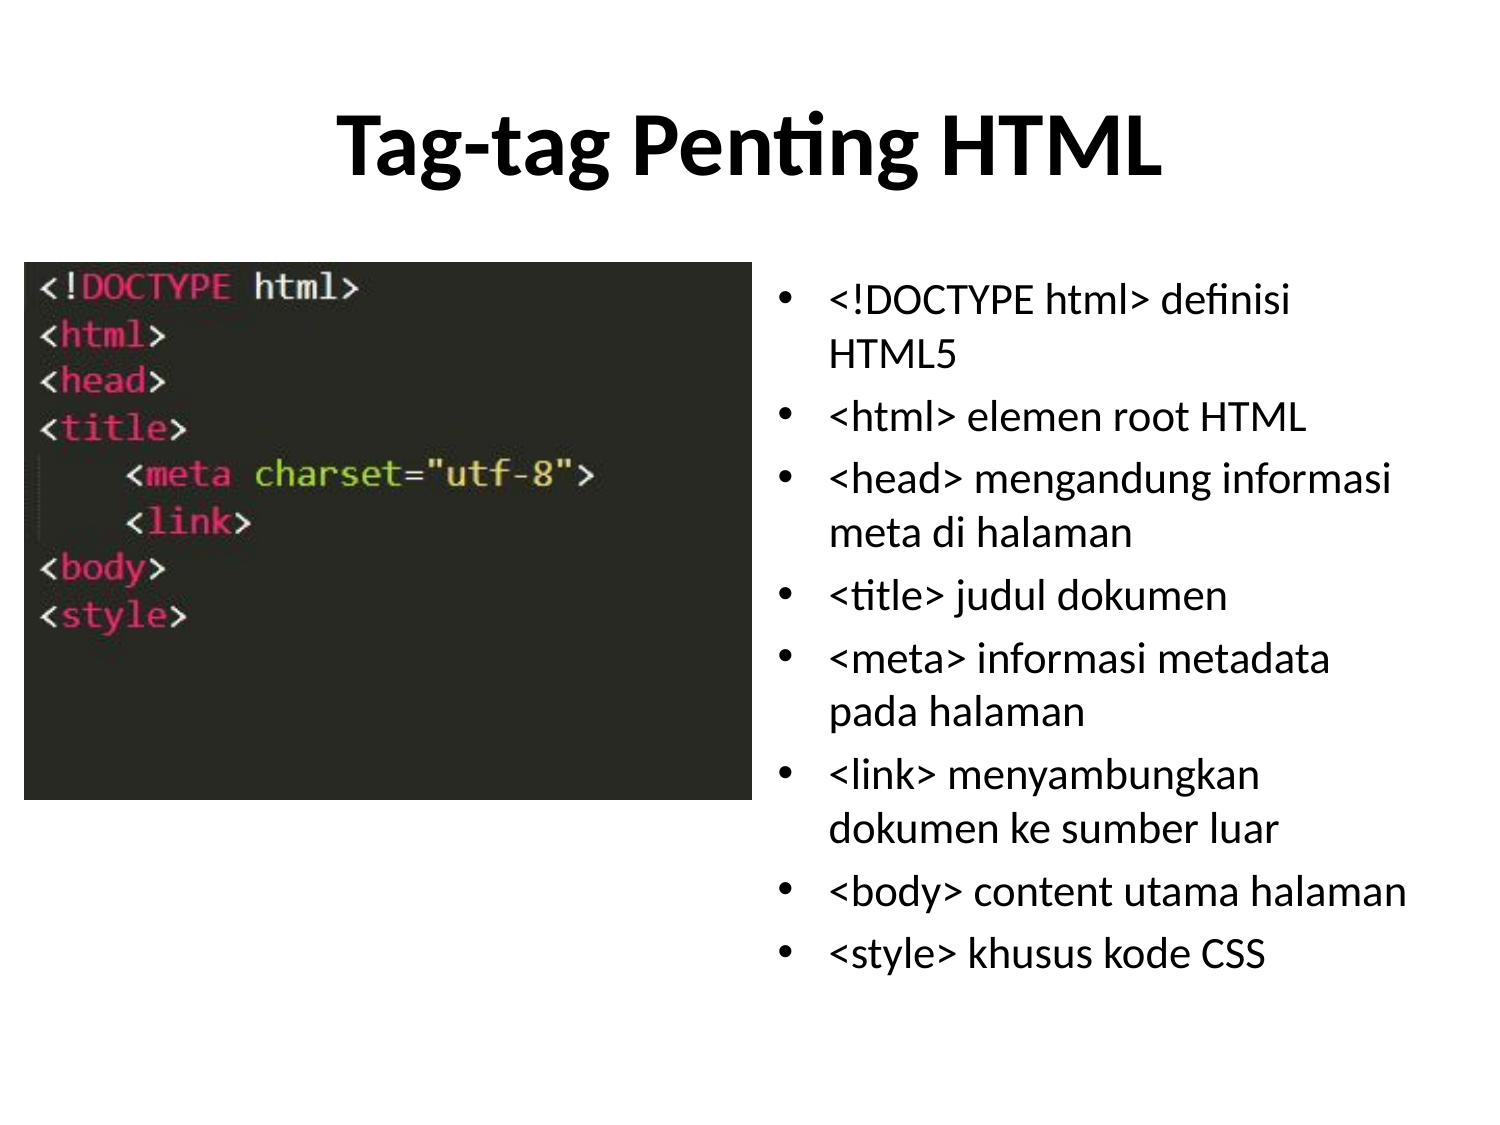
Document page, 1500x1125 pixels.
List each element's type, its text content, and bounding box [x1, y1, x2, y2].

title Tag-tag Penting HTML [75, 45, 1425, 233]
list <!DOCTYPE html> definisi HTML5 <html> elemen root HTML <head> mengandung informasi meta di halaman <title> judul dokumen <meta> informasi metadata pada halaman <link> menyambungkan dokumen ke sumber luar <body> content utama halaman <style> khusus kode CSS [762, 262, 1425, 1005]
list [24, 262, 752, 801]
